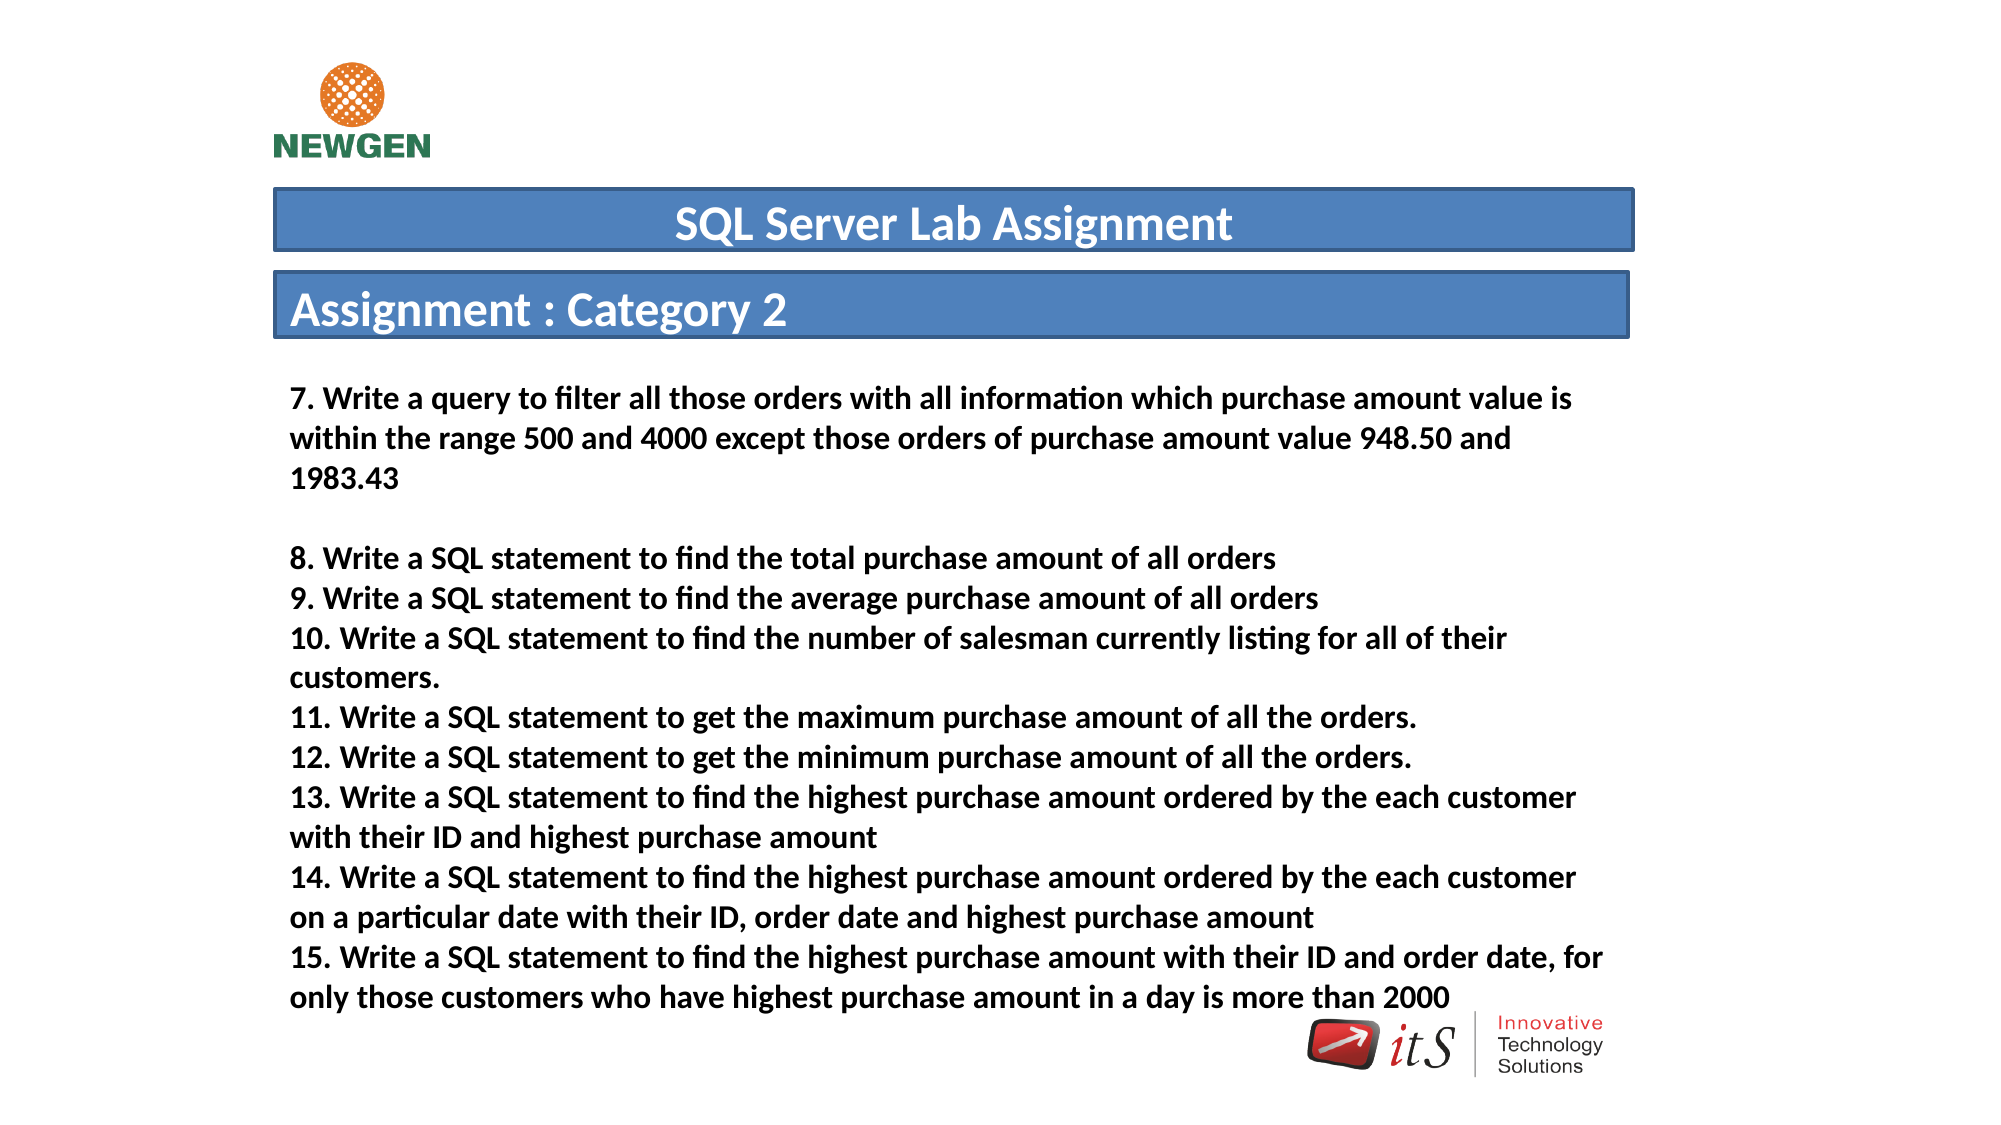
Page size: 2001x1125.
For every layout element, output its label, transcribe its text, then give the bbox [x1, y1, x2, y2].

text_box SQL Server Lab Assignment [274, 189, 1633, 251]
text_box [1303, 1023, 1611, 1079]
picture [274, 62, 430, 158]
text_box 7. Write a query to filter all those orders with all information which purchase amount value is within the range 500 and 4000 except those orders of purchase amount value 948.50 and 1983.43 8. Write a SQL statement to find the total purchase amount of all orders 9. Write a SQL statement to find the average purchase amount of all orders 10. Write a SQL statement to find the number of salesman currently listing for all of their customers. 11. Write a SQL statement to get the maximum purchase amount of all the orders. 12. Write a SQL statement to get the minimum purchase amount of all the orders. 13. Write a SQL statement to find the highest purchase amount ordered by the each customer with their ID and highest purchase amount 14. Write a SQL statement to find the highest purchase amount ordered by the each customer on a particular date with their ID, order date and highest purchase amount 15. Write a SQL statement to find the highest purchase amount with their ID and order date, for only those customers who have highest purchase amount in a day is more than 2000 [274, 368, 1628, 1023]
text_box Assignment : Category 2 [274, 271, 1628, 337]
